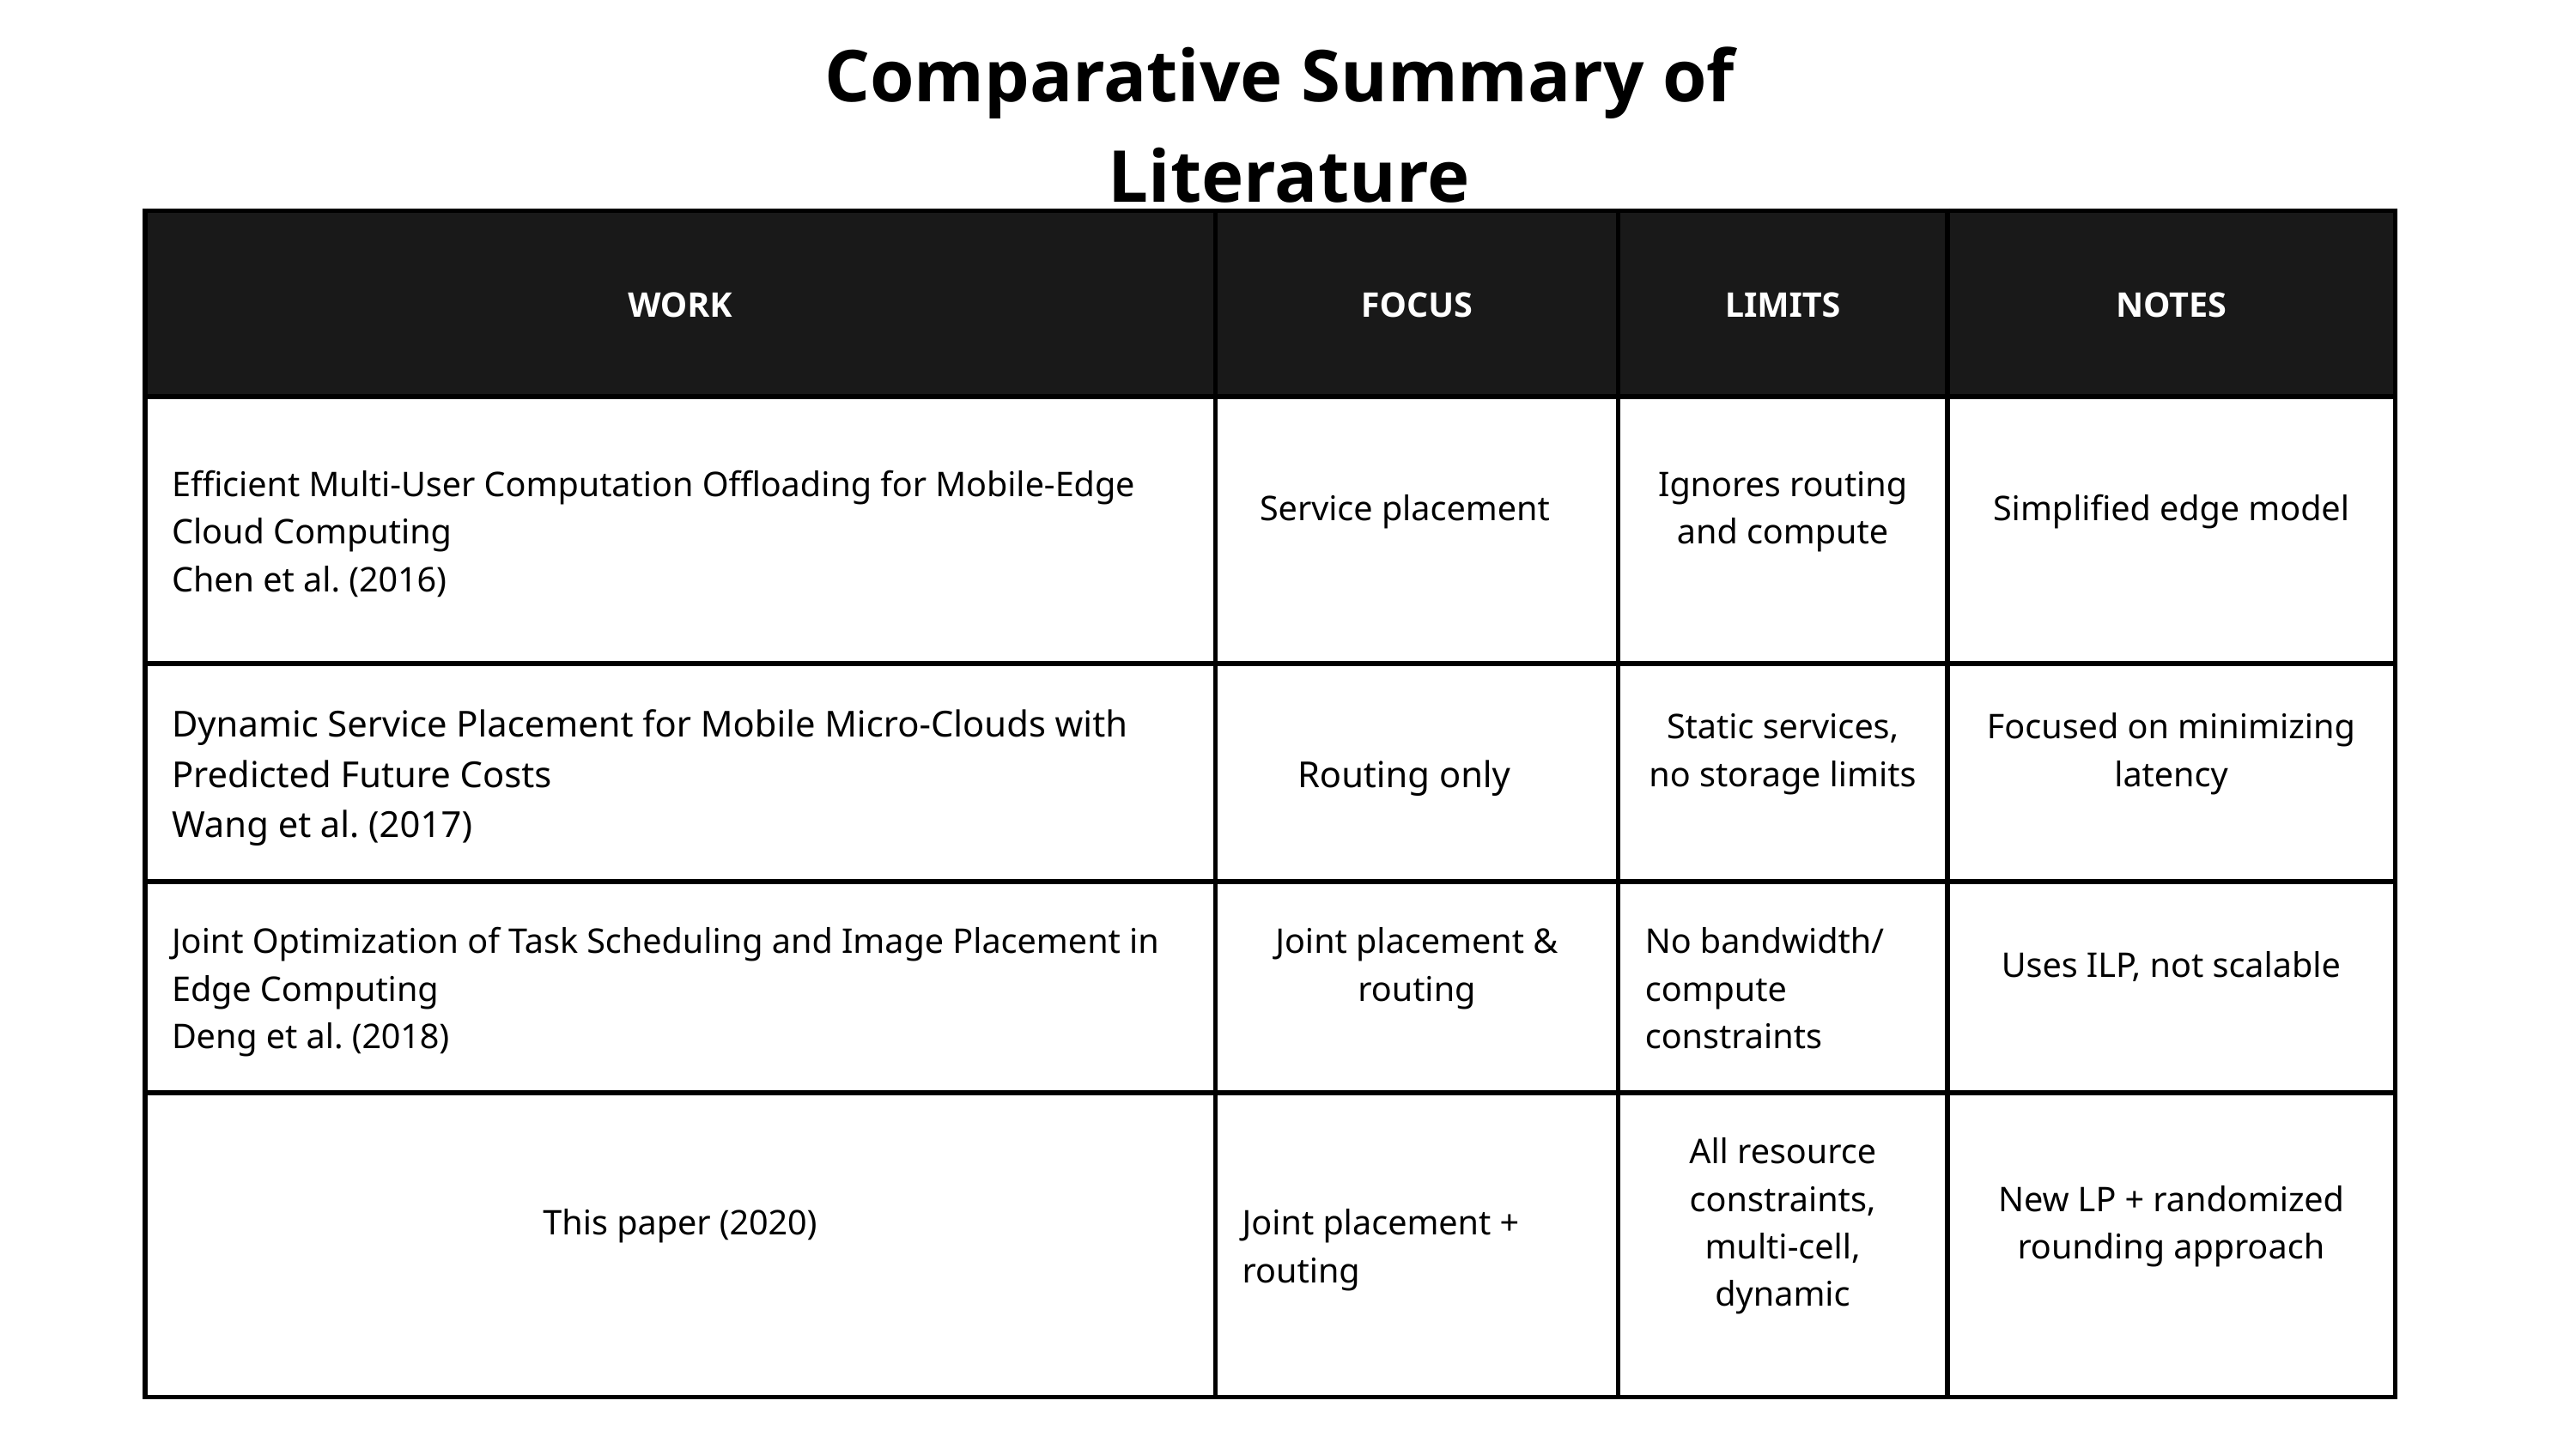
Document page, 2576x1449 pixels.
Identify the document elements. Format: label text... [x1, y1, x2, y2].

table_cell Joint Optimization of Task Scheduling and Image Placement in Edge Computing Deng et al. (2018) [148, 884, 1213, 1090]
table_cell Static services, no storage limits [1620, 666, 1945, 879]
table_cell New LP + randomized rounding approach [1950, 1095, 2393, 1395]
text_box Comparative Summary of Literature [547, 15, 2013, 216]
table_cell Service placement [1218, 399, 1616, 661]
table_cell Routing only [1218, 666, 1616, 879]
table_header FOCUS [1218, 216, 1616, 394]
table_cell Uses ILP, not scalable [1950, 884, 2393, 1090]
table_cell This paper (2020) [148, 1095, 1213, 1395]
table_cell Joint placement & routing [1218, 884, 1616, 1090]
table_header WORK [148, 213, 1213, 394]
table_cell All resource constraints, multi-cell, dynamic [1620, 1095, 1945, 1395]
table_cell Joint placement + routing [1218, 1095, 1616, 1395]
table_cell Simplified edge model [1950, 399, 2393, 661]
table_header LIMITS [1620, 216, 1945, 394]
table_cell Efficient Multi-User Computation Offloading for Mobile-Edge Cloud Computing Chen et al. (2016) [148, 399, 1213, 661]
table_header NOTES [1950, 213, 2393, 394]
table_cell Focused on minimizing latency [1950, 666, 2393, 879]
table_cell No bandwidth/ compute constraints [1620, 884, 1945, 1090]
table_cell Ignores routing and compute [1620, 399, 1945, 661]
table_cell Dynamic Service Placement for Mobile Micro-Clouds with Predicted Future Costs Wang et al. (2017) [148, 666, 1213, 879]
